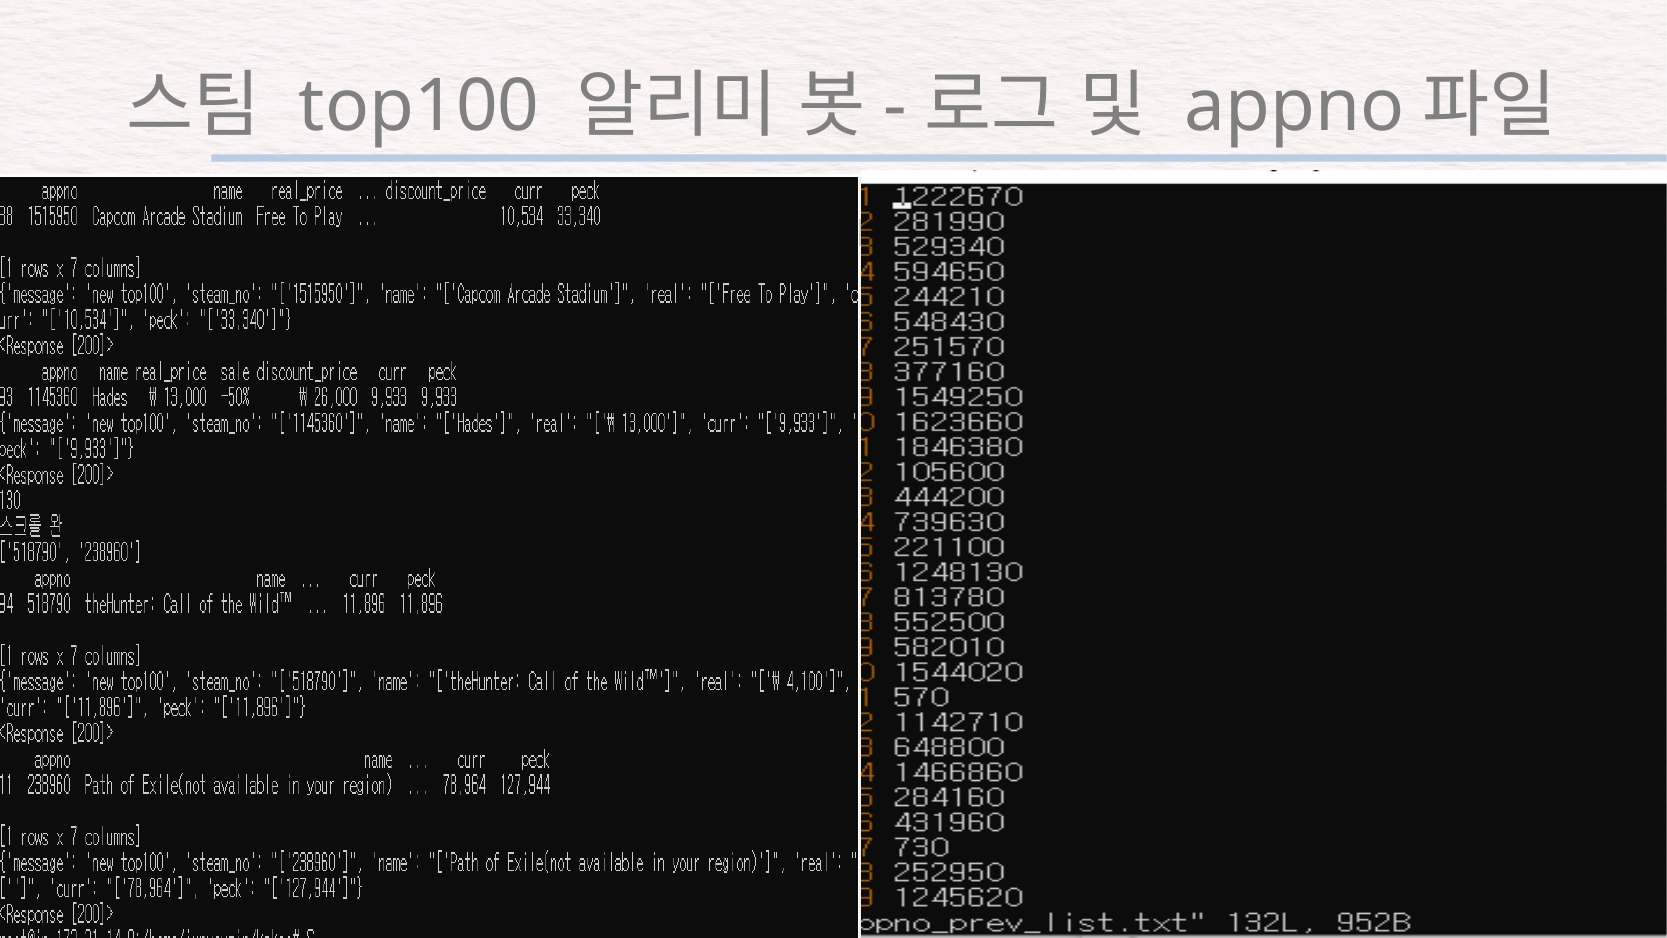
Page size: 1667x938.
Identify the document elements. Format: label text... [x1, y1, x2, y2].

picture [0, 0, 1667, 938]
title 스팀 top100 알리미 봇-로그 및 appno파일 [111, 22, 1612, 173]
